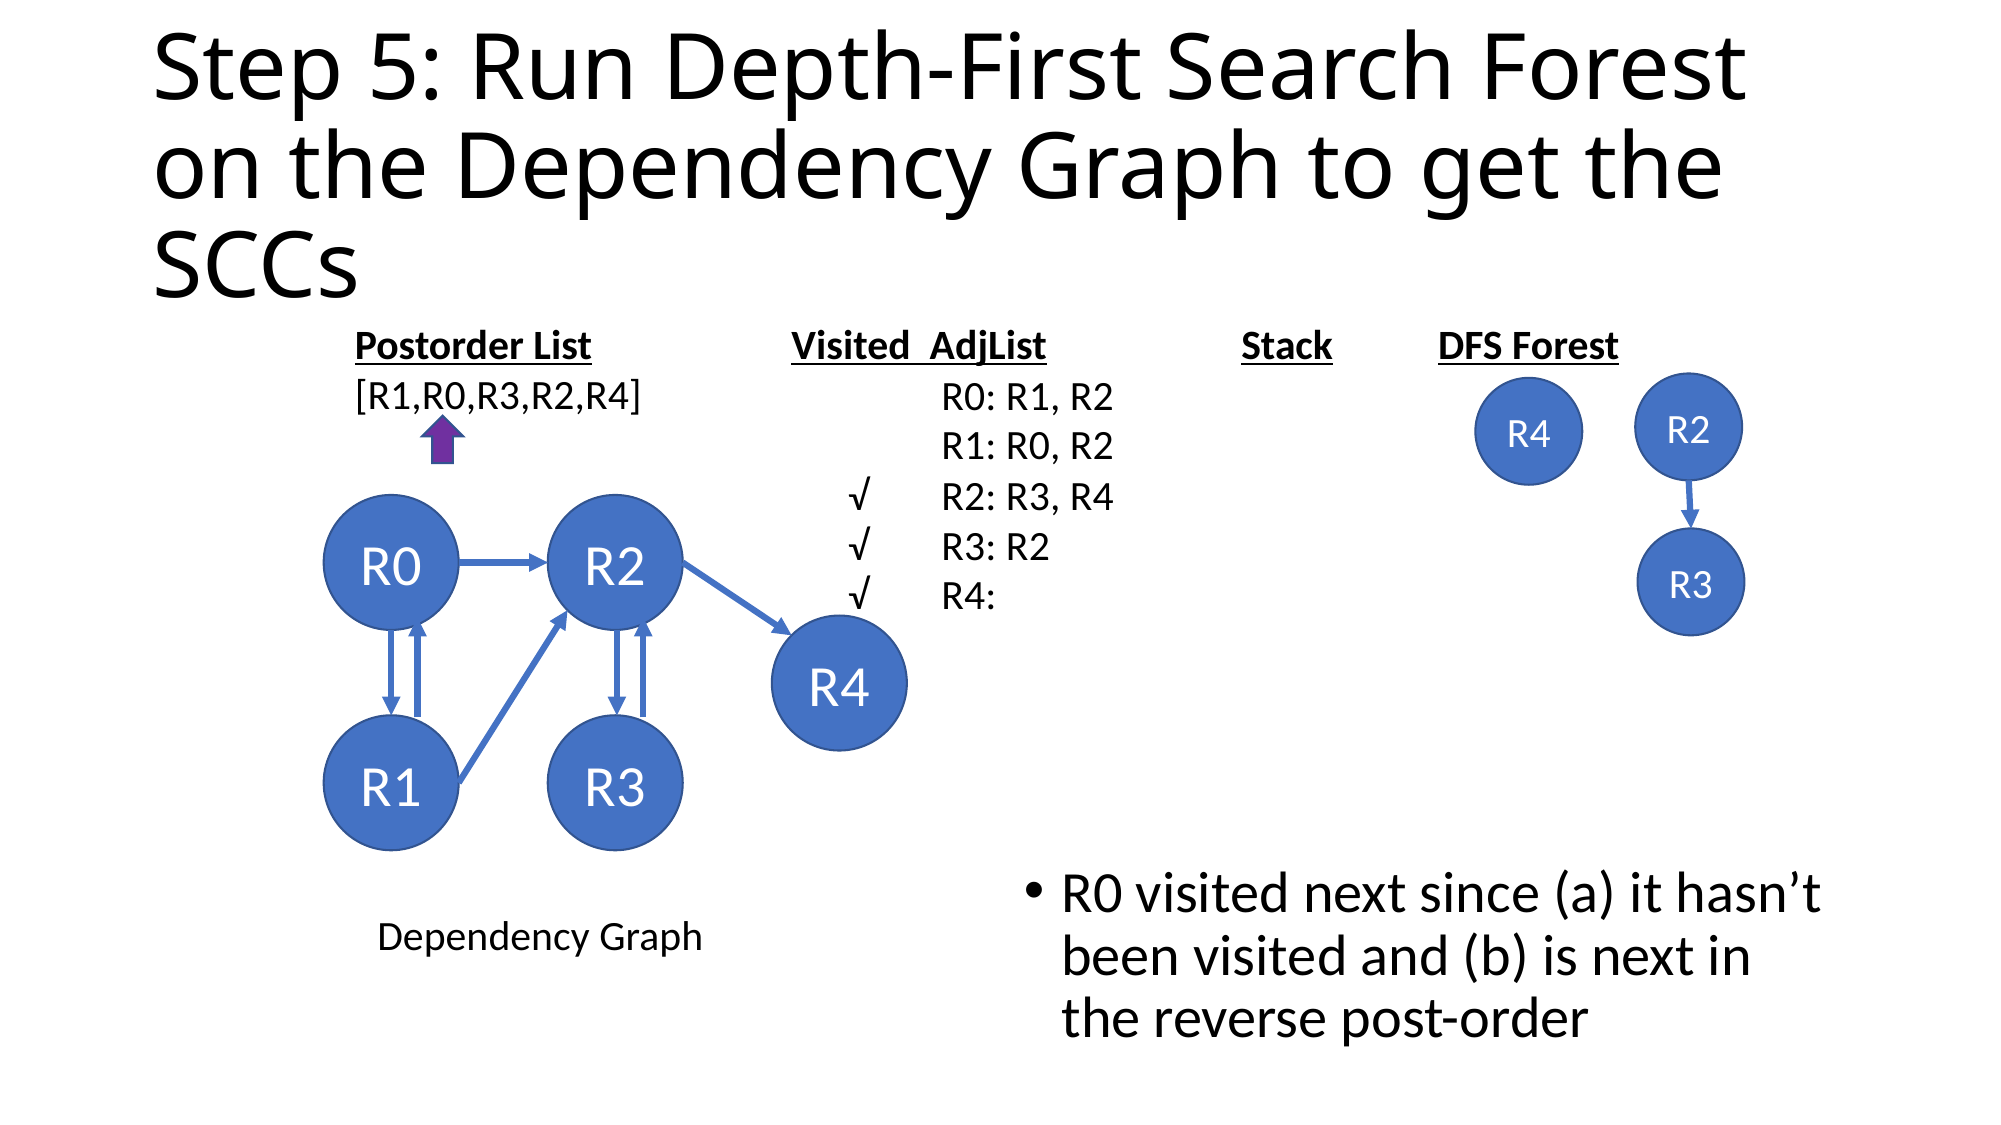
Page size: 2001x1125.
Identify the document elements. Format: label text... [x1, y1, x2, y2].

text_box R4 [1474, 376, 1584, 486]
text_box Dependency Graph [362, 901, 719, 967]
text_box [323, 494, 907, 851]
text_box [419, 414, 466, 465]
text_box R0 visited next since (a) it hasn’t been visited and (b) is next in the reverse post-order [1008, 854, 1839, 1125]
text_box DFS Forest [1423, 310, 1635, 376]
text_box Stack [1226, 310, 1348, 376]
text_box Postorder List [R1,R0,R3,R2,R4] [339, 310, 658, 426]
title Step 5: Run Depth-First Search Forest on the Dependency Graph to get the SCCs [137, 59, 1863, 278]
text_box Visited AdjList R0: R1, R2 R1: R0, R2 √ R2: R3, R4 √ R3: R2 √ R4: [776, 310, 1130, 676]
text_box R2 [1634, 372, 1744, 482]
text_box R3 [1636, 527, 1746, 637]
